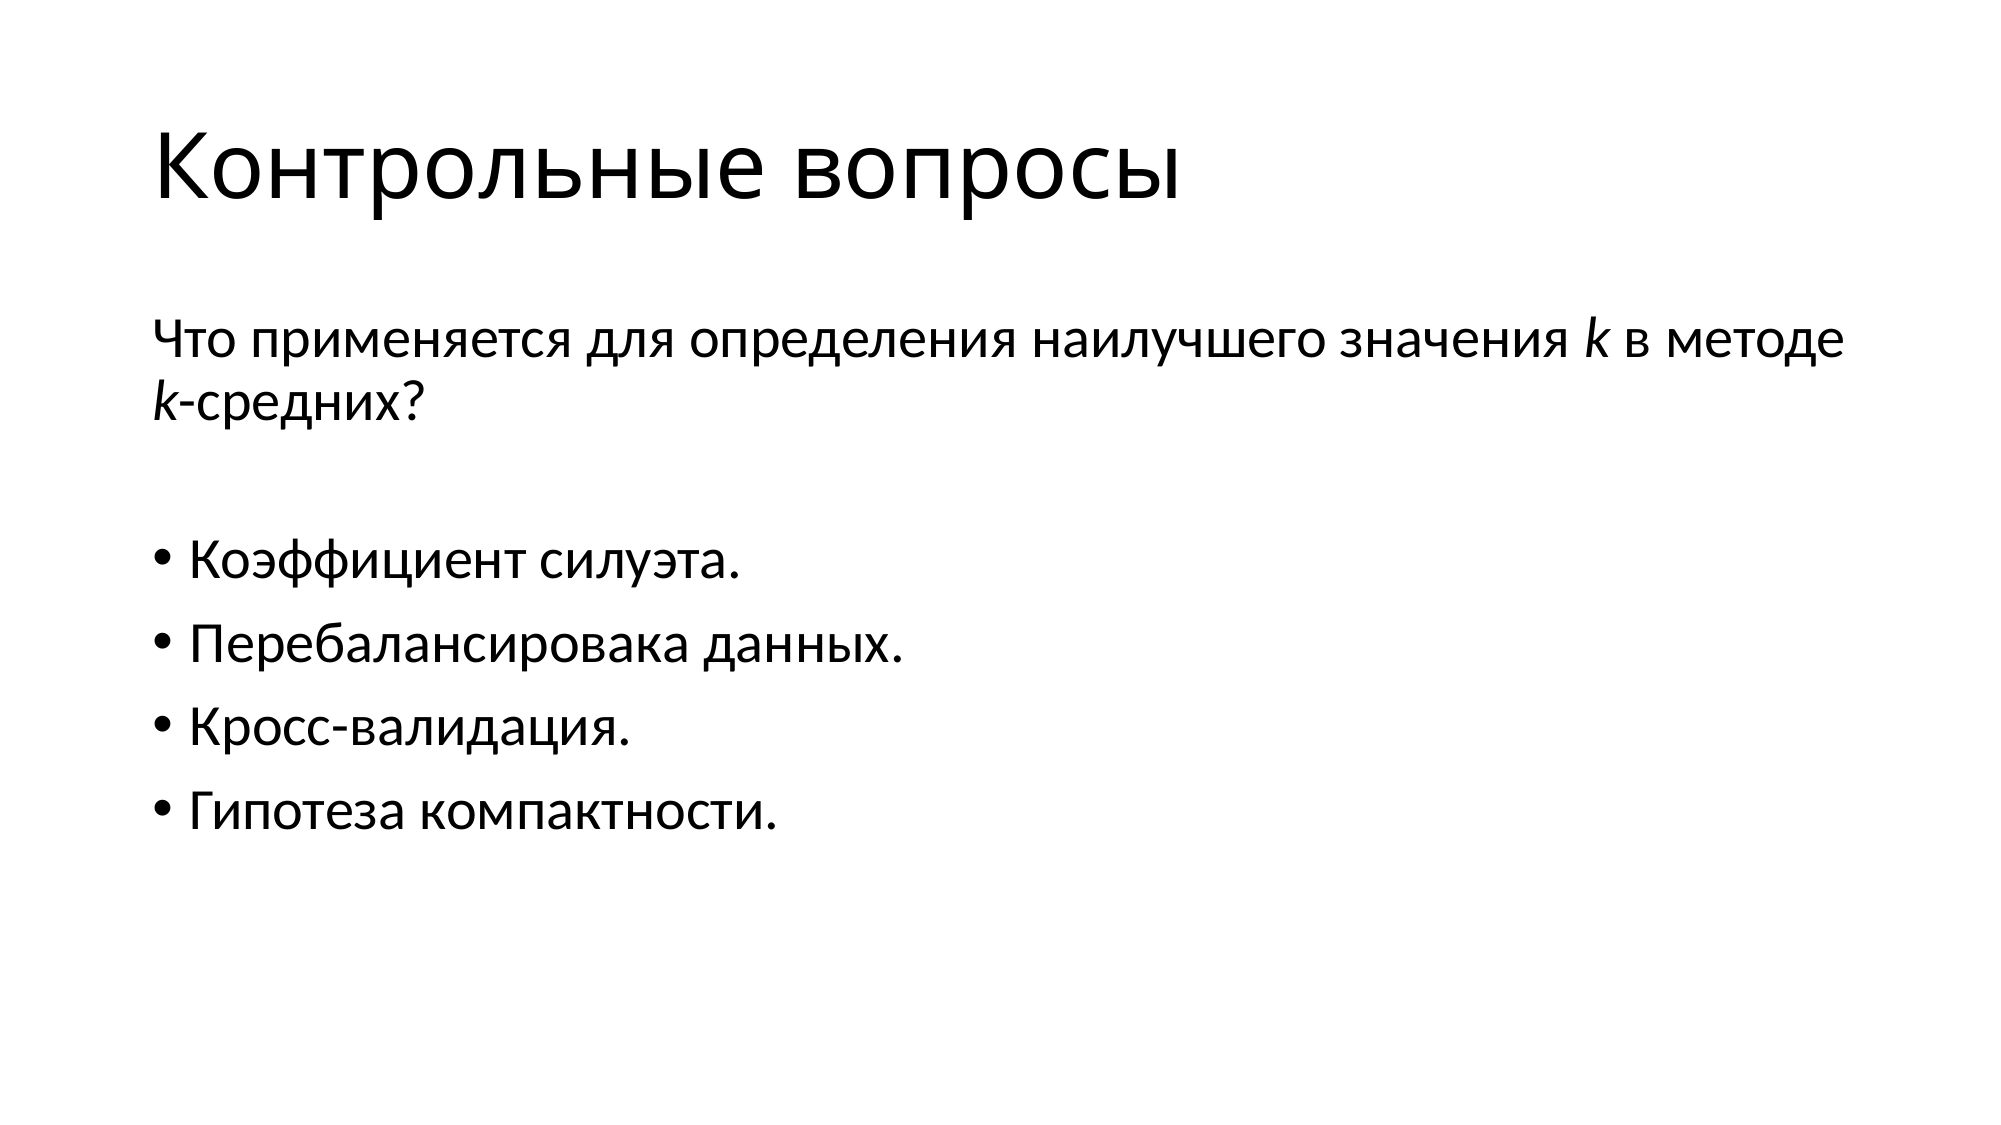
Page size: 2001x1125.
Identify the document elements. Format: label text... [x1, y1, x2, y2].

list Что применяется для определения наилучшего значения k в методе k-средних? Коэффициент силуэта. Перебалансировака данных. Кросс-валидация. Гипотеза компактности. [137, 299, 1863, 1014]
title Контрольные вопросы [137, 59, 1863, 278]
